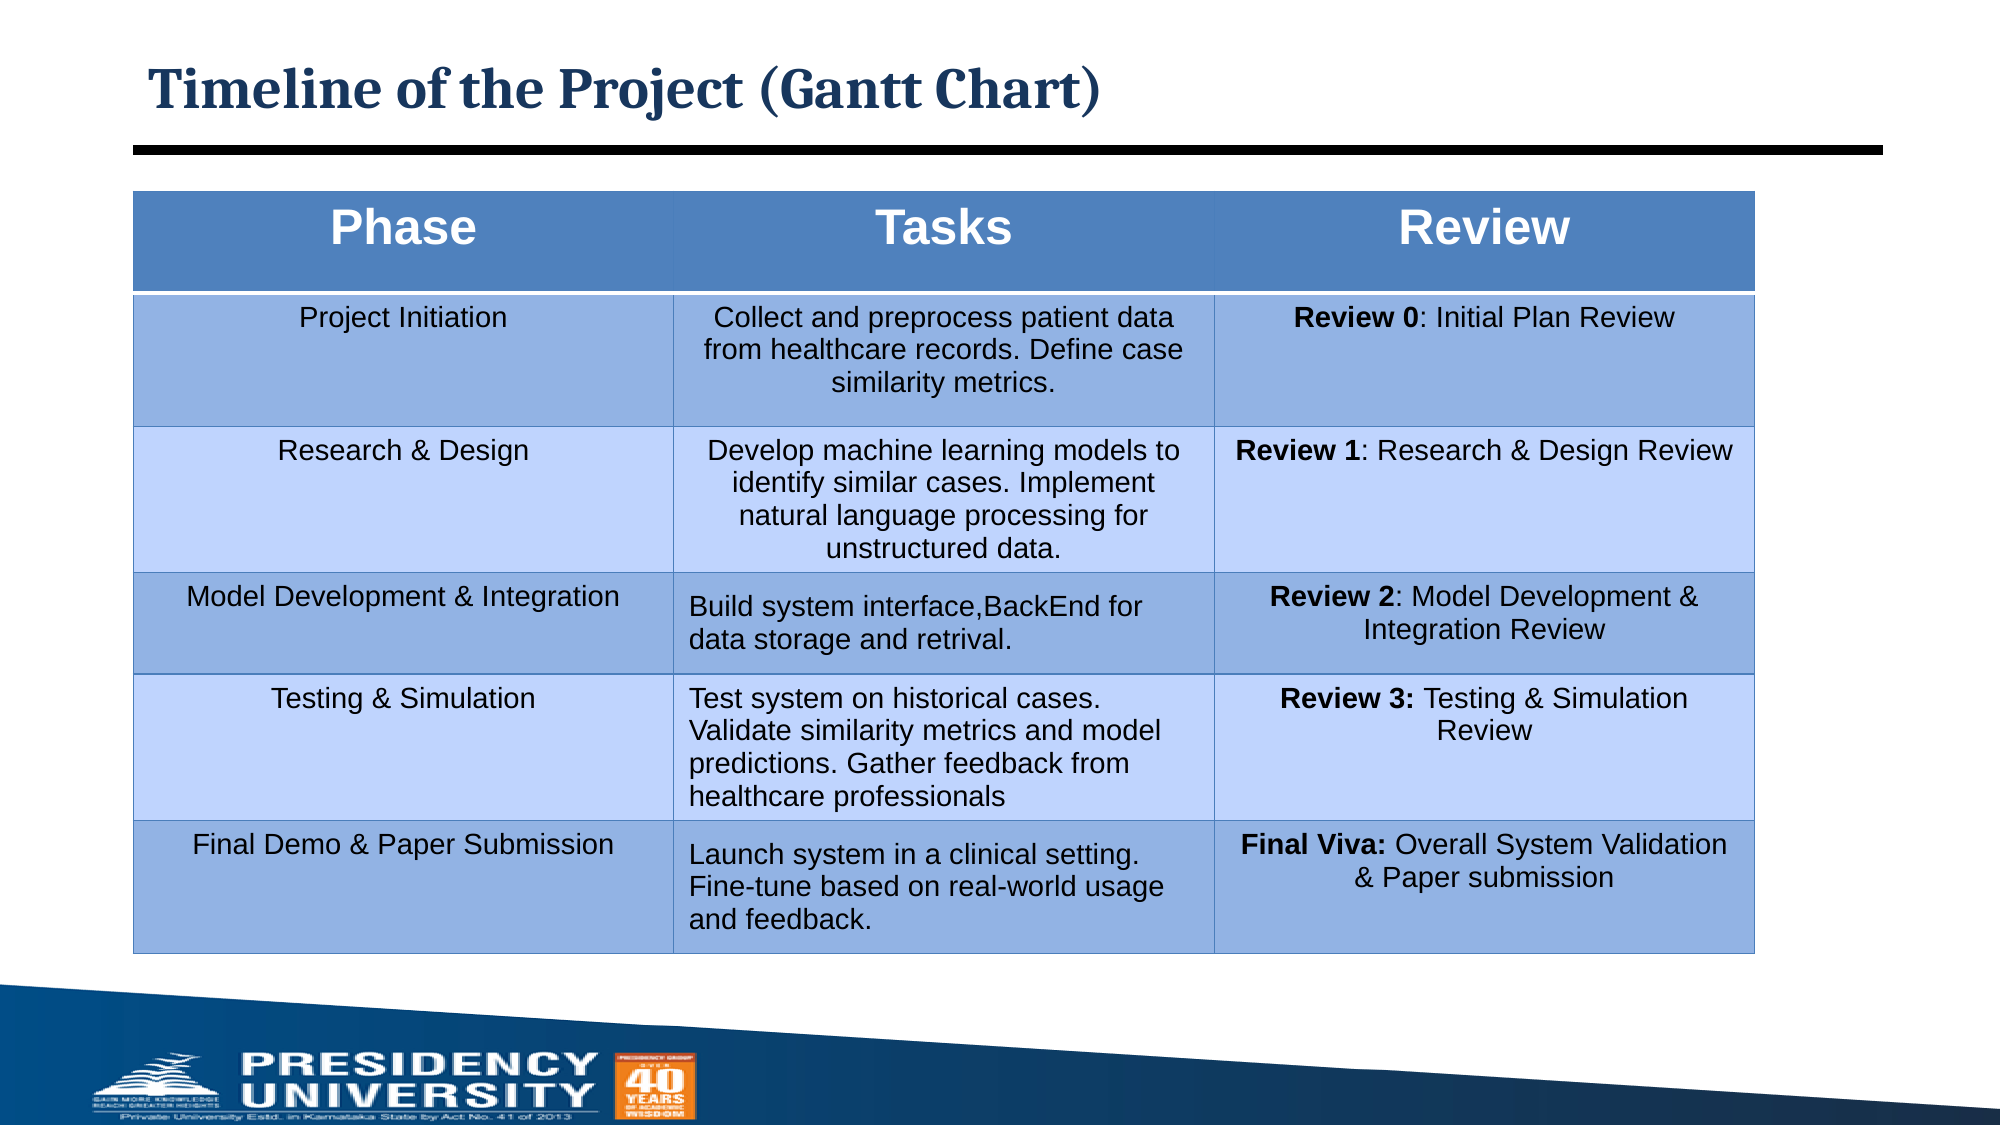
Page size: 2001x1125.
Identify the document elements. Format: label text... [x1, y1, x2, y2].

table_cell Collect and preprocess patient data from healthcare records. Define case similarity metrics. [674, 295, 1214, 426]
table_cell Review 0: Initial Plan Review [1215, 295, 1754, 426]
table_cell Develop machine learning models to identify similar cases. Implement natural language processing for unstructured data. [674, 427, 1214, 572]
table_cell Review 1: Research & Design Review [1215, 427, 1754, 572]
table_cell Review 2: Model Development & Integration Review [1215, 573, 1754, 673]
table_cell Testing & Simulation [134, 675, 673, 820]
table_cell Launch system in a clinical setting. Fine-tune based on real-world usage and feedback. [674, 821, 1214, 953]
table_cell Test system on historical cases. Validate similarity metrics and model predictions. Gather feedback from healthcare professionals [674, 675, 1214, 820]
picture [0, 982, 2000, 1125]
table_cell Build system interface,BackEnd for data storage and retrival. [674, 573, 1214, 673]
table_cell Final Viva: Overall System Validation & Paper submission [1215, 821, 1754, 953]
table_cell Review 3: Testing & Simulation Review [1215, 675, 1754, 820]
table_header Review [1215, 192, 1754, 291]
table_cell Research & Design [134, 427, 673, 572]
table_header Tasks [674, 192, 1214, 291]
table_cell Final Demo & Paper Submission [134, 821, 673, 953]
table_cell Project Initiation [134, 295, 673, 426]
title Timeline of the Project (Gantt Chart) [133, 45, 1884, 125]
table_header Phase [134, 192, 673, 291]
table_cell Model Development & Integration [134, 573, 673, 673]
